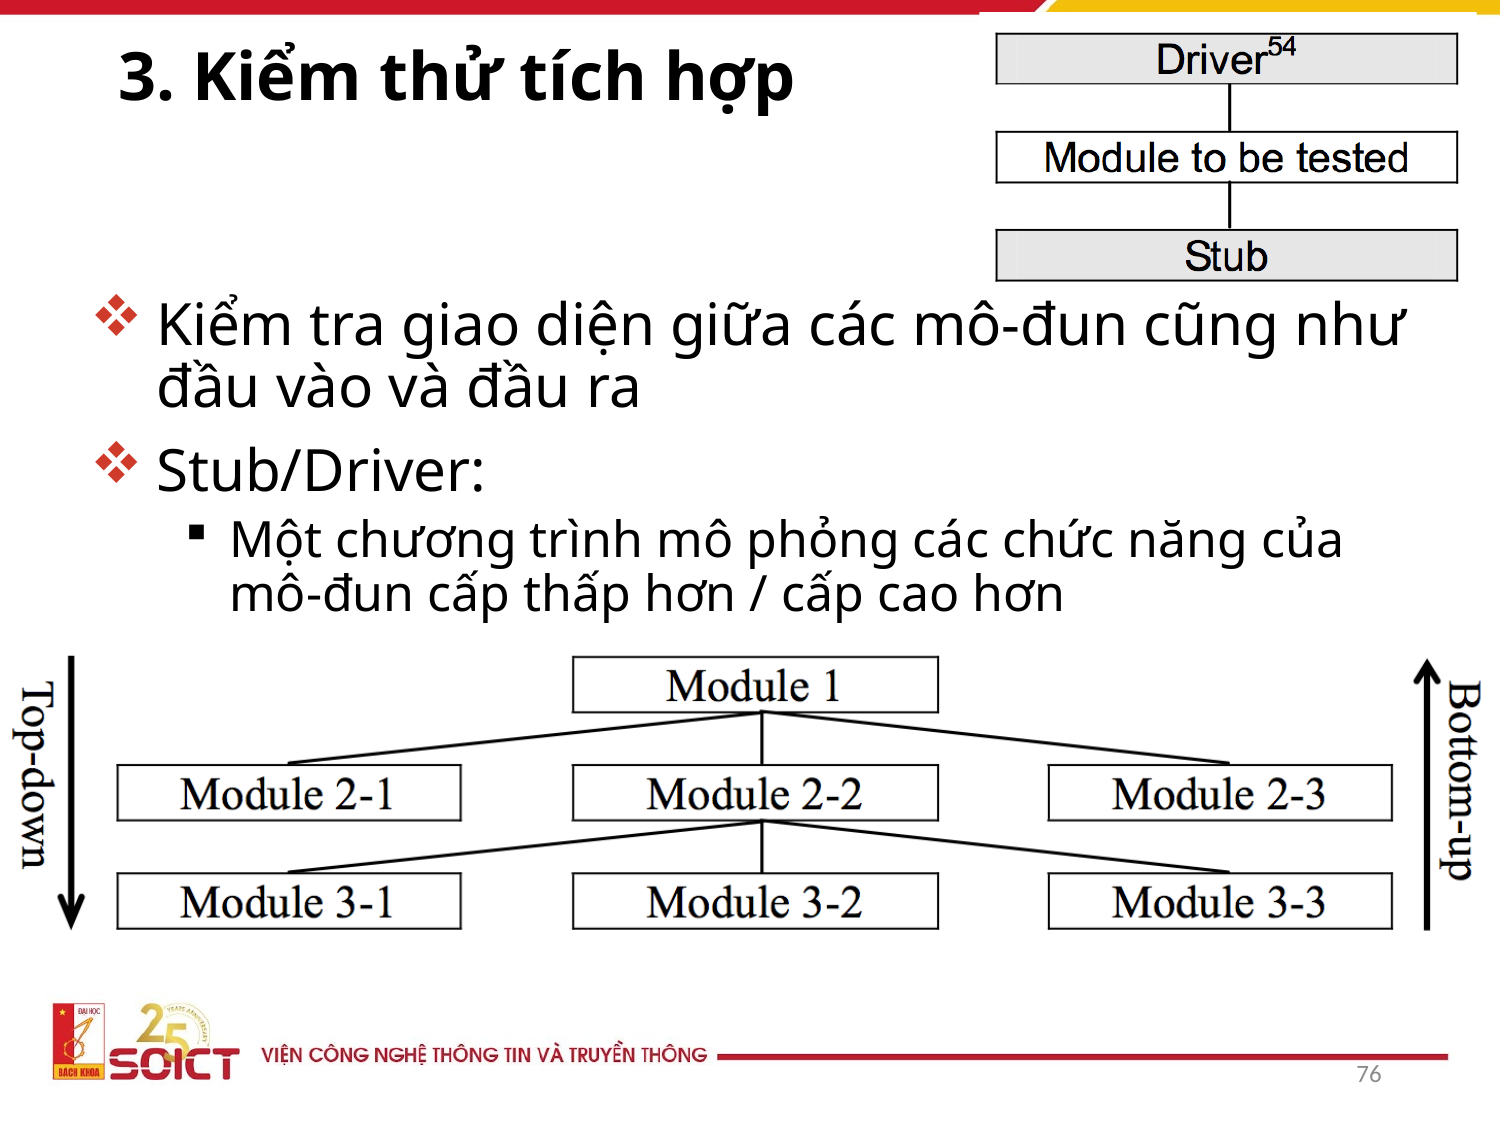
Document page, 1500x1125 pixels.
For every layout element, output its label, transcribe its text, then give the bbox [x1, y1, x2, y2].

picture [0, 0, 1500, 1125]
list Kiểm tra giao diện giữa các mô-đun cũng như đầu vào và đầu ra Stub/Driver: Một chương trình mô phỏng các chức năng của mô-đun cấp thấp hơn / cấp cao hơn [75, 287, 1442, 630]
title 3. Kiểm thử tích hợp [103, 18, 979, 140]
slide_number 76 [1059, 1042, 1397, 1103]
list Kiểm tra giao diện giữa các mô-đun cũng như đầu vào và đầu ra Stub/Driver: Một chương trình mô phỏng các chức năng của mô-đun cấp thấp hơn / cấp cao hơn [75, 968, 1442, 1025]
